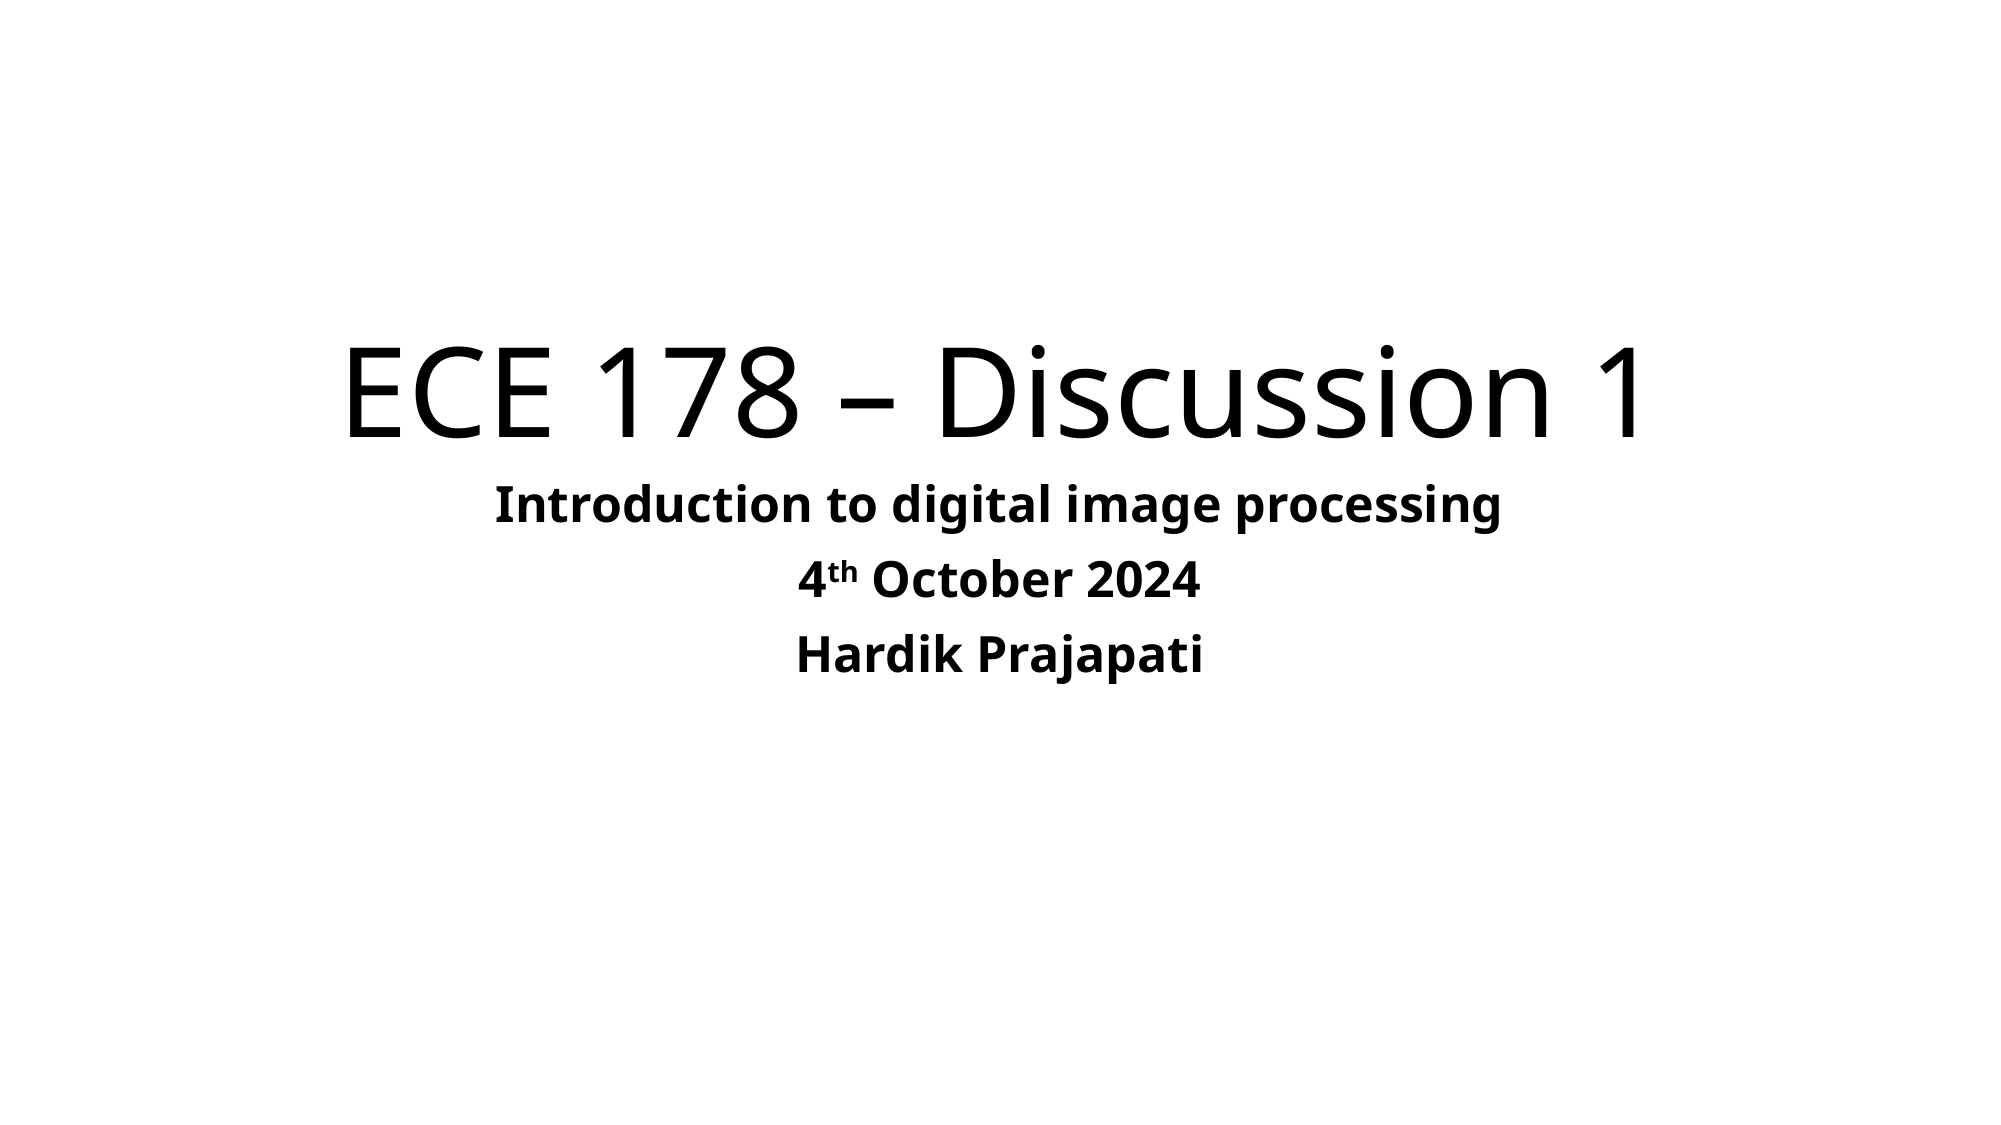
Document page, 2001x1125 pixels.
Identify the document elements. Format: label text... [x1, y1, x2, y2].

title ECE 178 – Discussion 1 [249, 80, 1750, 472]
subtitle Introduction to digital image processing 4th October 2024 Hardik Prajapati [249, 472, 1750, 744]
